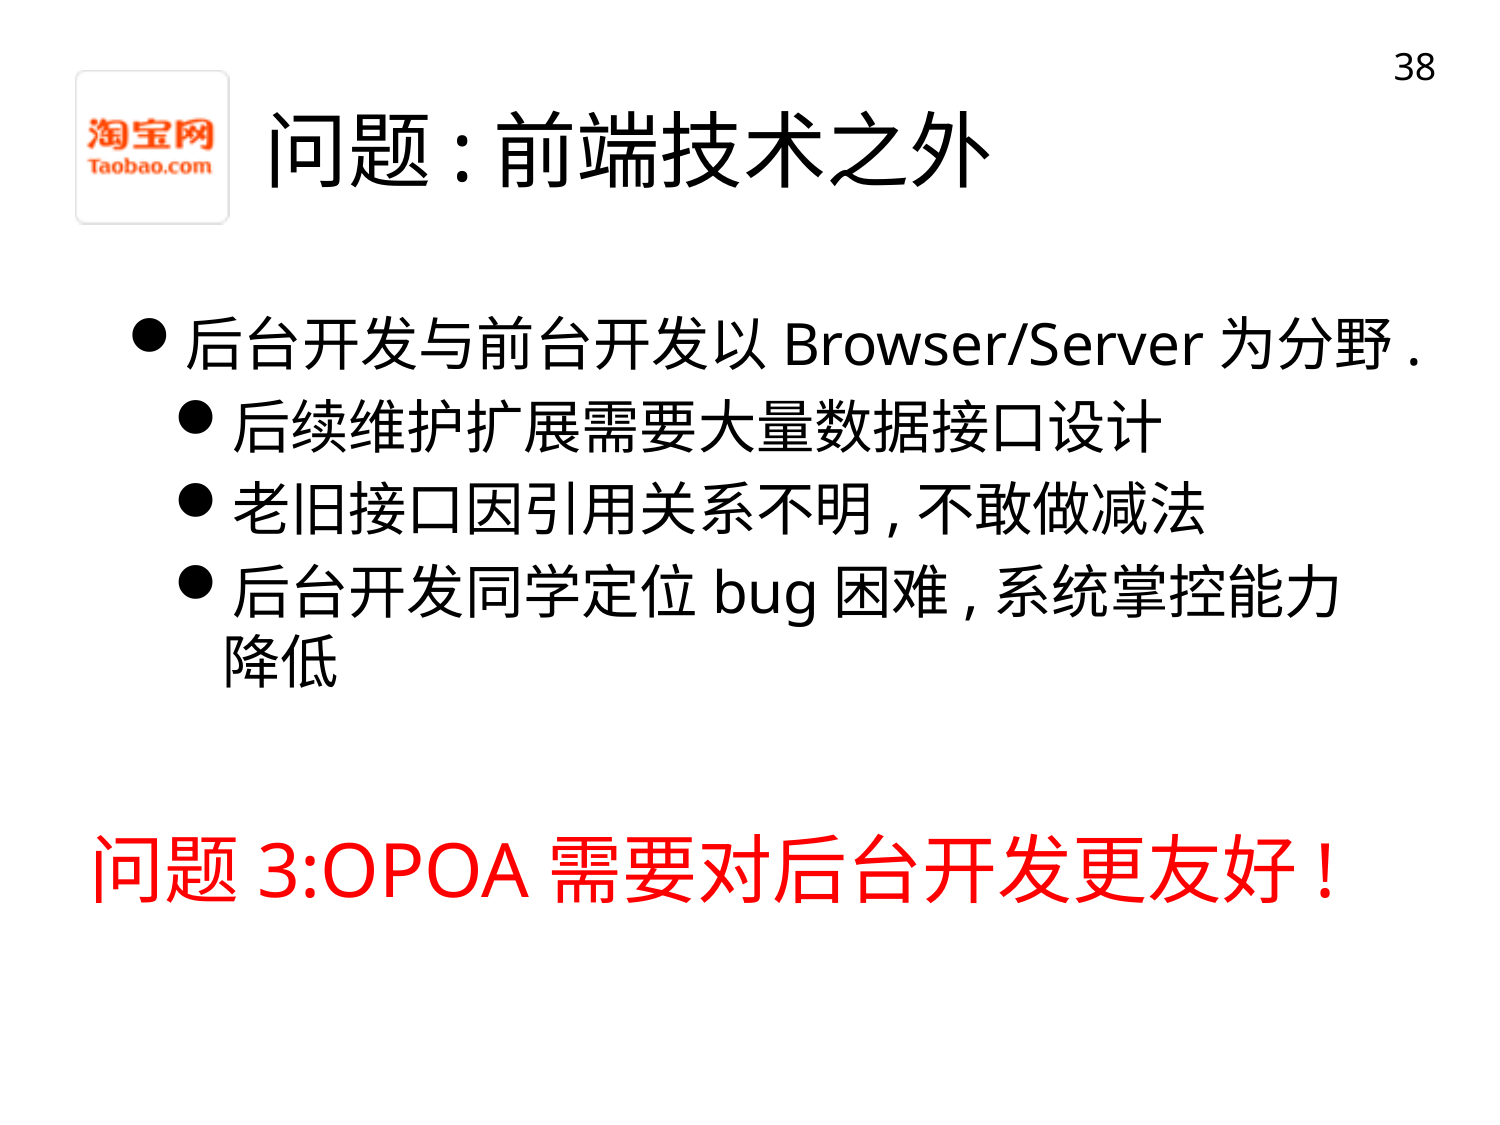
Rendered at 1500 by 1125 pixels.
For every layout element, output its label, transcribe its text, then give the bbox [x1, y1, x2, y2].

title 问题:前端技术之外 [249, 62, 1413, 234]
text_box 问题3:OPOA需要对后台开发更友好! [0, 814, 1379, 920]
list 后台开发与前台开发以Browser/Server为分野. 后续维护扩展需要大量数据接口设计 老旧接口因引用关系不明,不敢做减法 后台开发同学定位bug困难,系统掌控能力降低 [112, 299, 1413, 657]
picture [24, 30, 1473, 1094]
slide_number 38 [1378, 36, 1460, 96]
